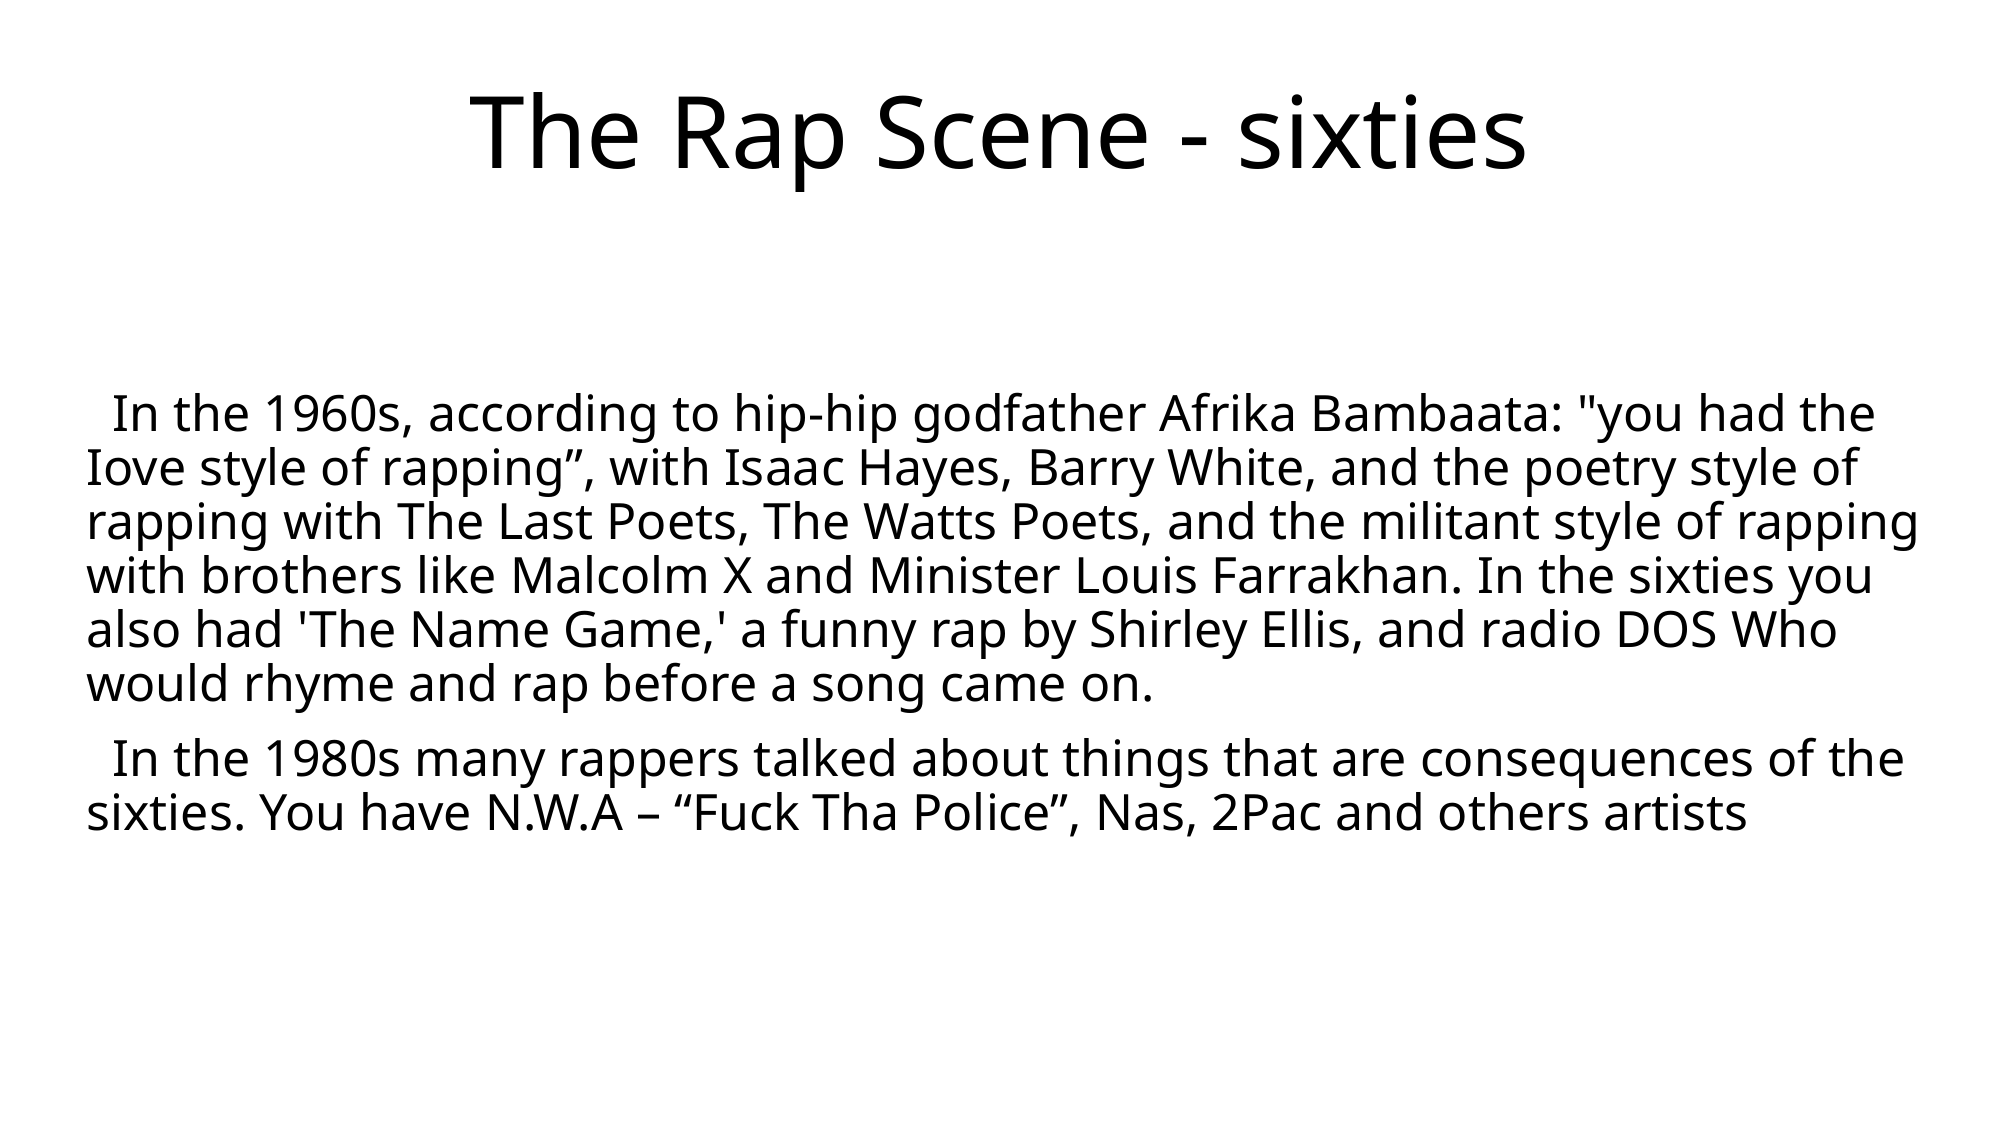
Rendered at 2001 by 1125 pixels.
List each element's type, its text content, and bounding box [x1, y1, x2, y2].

title The Rap Scene - sixties [137, 59, 1863, 213]
list In the 1960s, according to hip-hip godfather Afrika Bambaata: "you had the Iove style of rapping”, with Isaac Hayes, Barry White, and the poetry style of rapping with The Last Poets, The Watts Poets, and the militant style of rapping with brothers like Malcolm X and Minister Louis Farrakhan. In the sixties you also had 'The Name Game,' a funny rap by Shirley Ellis, and radio DOS Who would rhyme and rap before a song came on. In the 1980s many rappers talked about things that are consequences of the sixties. You have N.W.A – “Fuck Tha Police”, Nas, 2Pac and others artists [71, 380, 1948, 1066]
